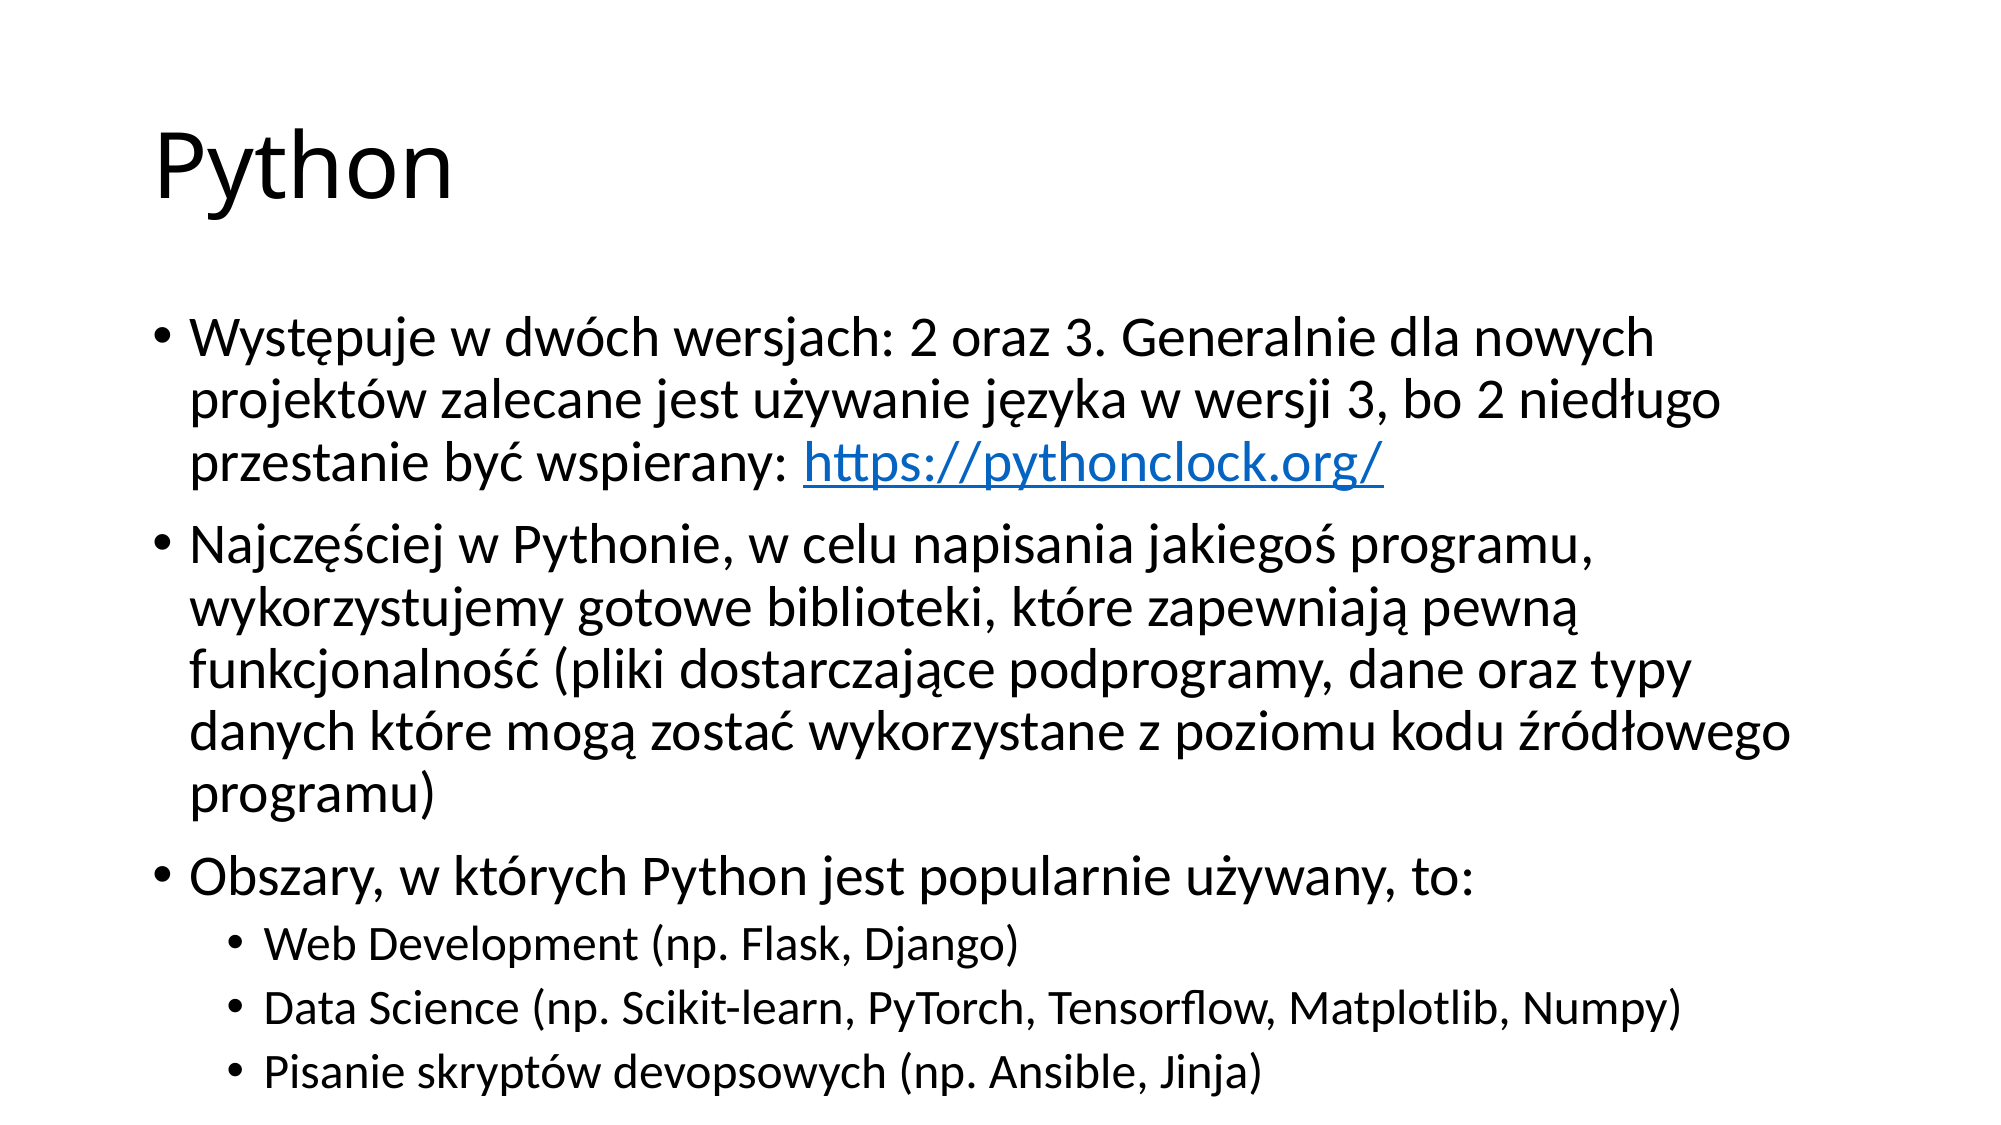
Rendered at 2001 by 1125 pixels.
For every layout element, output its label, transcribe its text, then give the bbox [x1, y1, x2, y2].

list Występuje w dwóch wersjach: 2 oraz 3. Generalnie dla nowych projektów zalecane jest używanie języka w wersji 3, bo 2 niedługo przestanie być wspierany: https://pythonclock.org/ Najczęściej w Pythonie, w celu napisania jakiegoś programu, wykorzystujemy gotowe biblioteki, które zapewniają pewną funkcjonalność (pliki dostarczające podprogramy, dane oraz typy danych które mogą zostać wykorzystane z poziomu kodu źródłowego programu) Obszary, w których Python jest popularnie używany, to: Web Development (np. Flask, Django) Data Science (np. Scikit-learn, PyTorch, Tensorflow, Matplotlib, Numpy) Pisanie skryptów devopsowych (np. Ansible, Jinja) [137, 299, 1863, 1111]
title Python [137, 59, 1863, 278]
